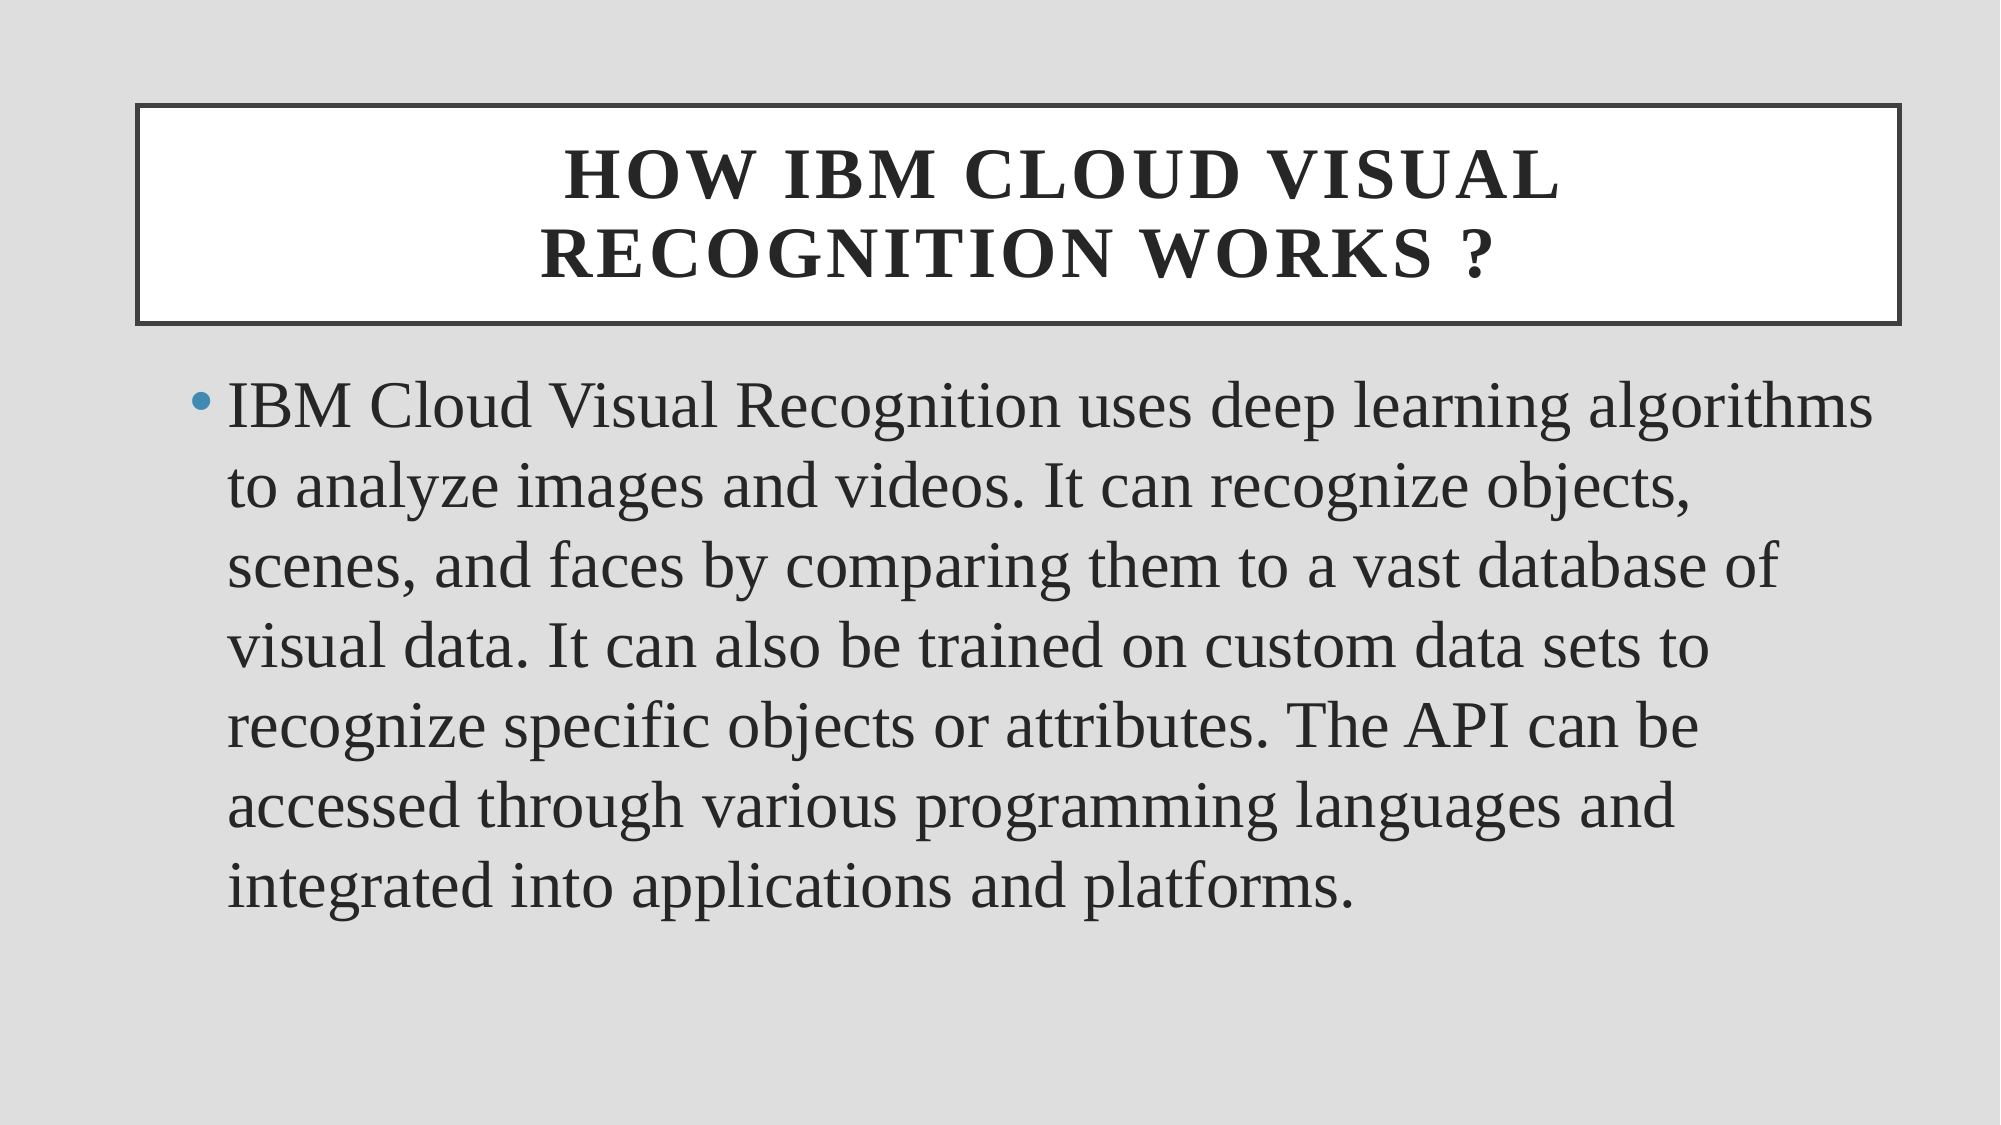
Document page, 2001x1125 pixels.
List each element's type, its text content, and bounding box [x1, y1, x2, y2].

list IBM Cloud Visual Recognition uses deep learning algorithms to analyze images and videos. It can recognize objects, scenes, and faces by comparing them to a vast database of visual data. It can also be trained on custom data sets to recognize specific objects or attributes. The API can be accessed through various programming languages and integrated into applications and platforms. [174, 353, 1900, 1067]
title How IBM Cloud Visual Recognition Works ? [135, 103, 1902, 326]
